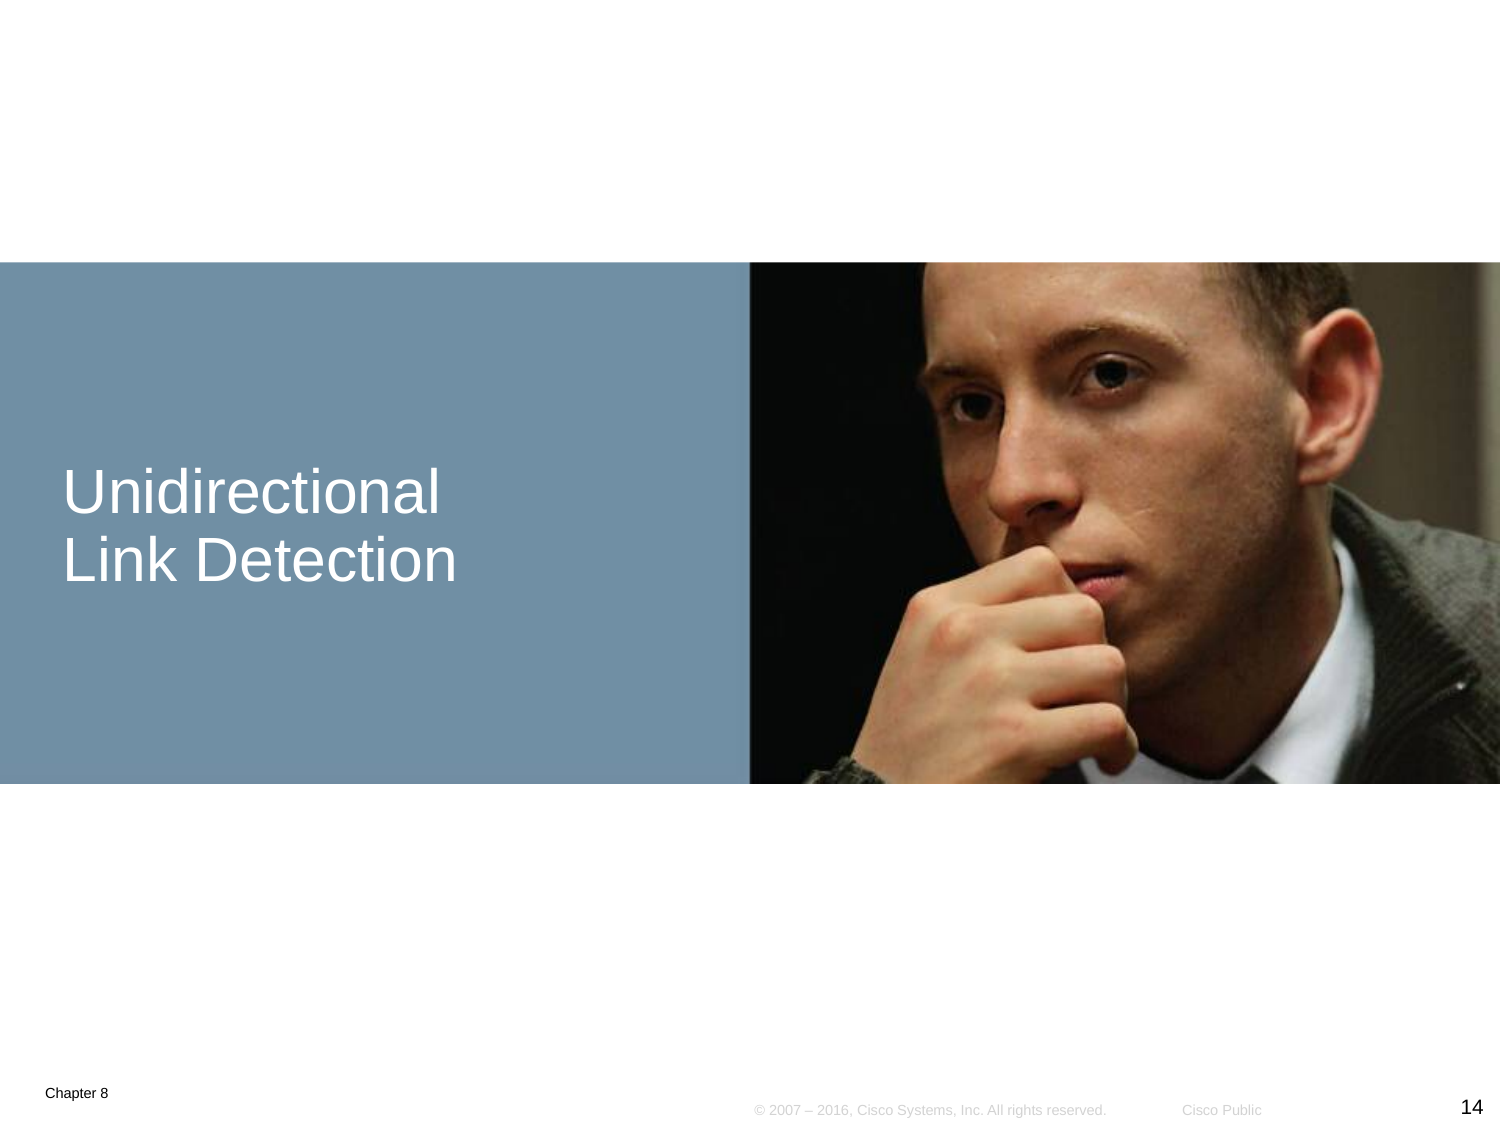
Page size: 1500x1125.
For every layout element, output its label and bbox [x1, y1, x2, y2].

text_box [0, 0, 1500, 261]
picture [0, 262, 1500, 784]
